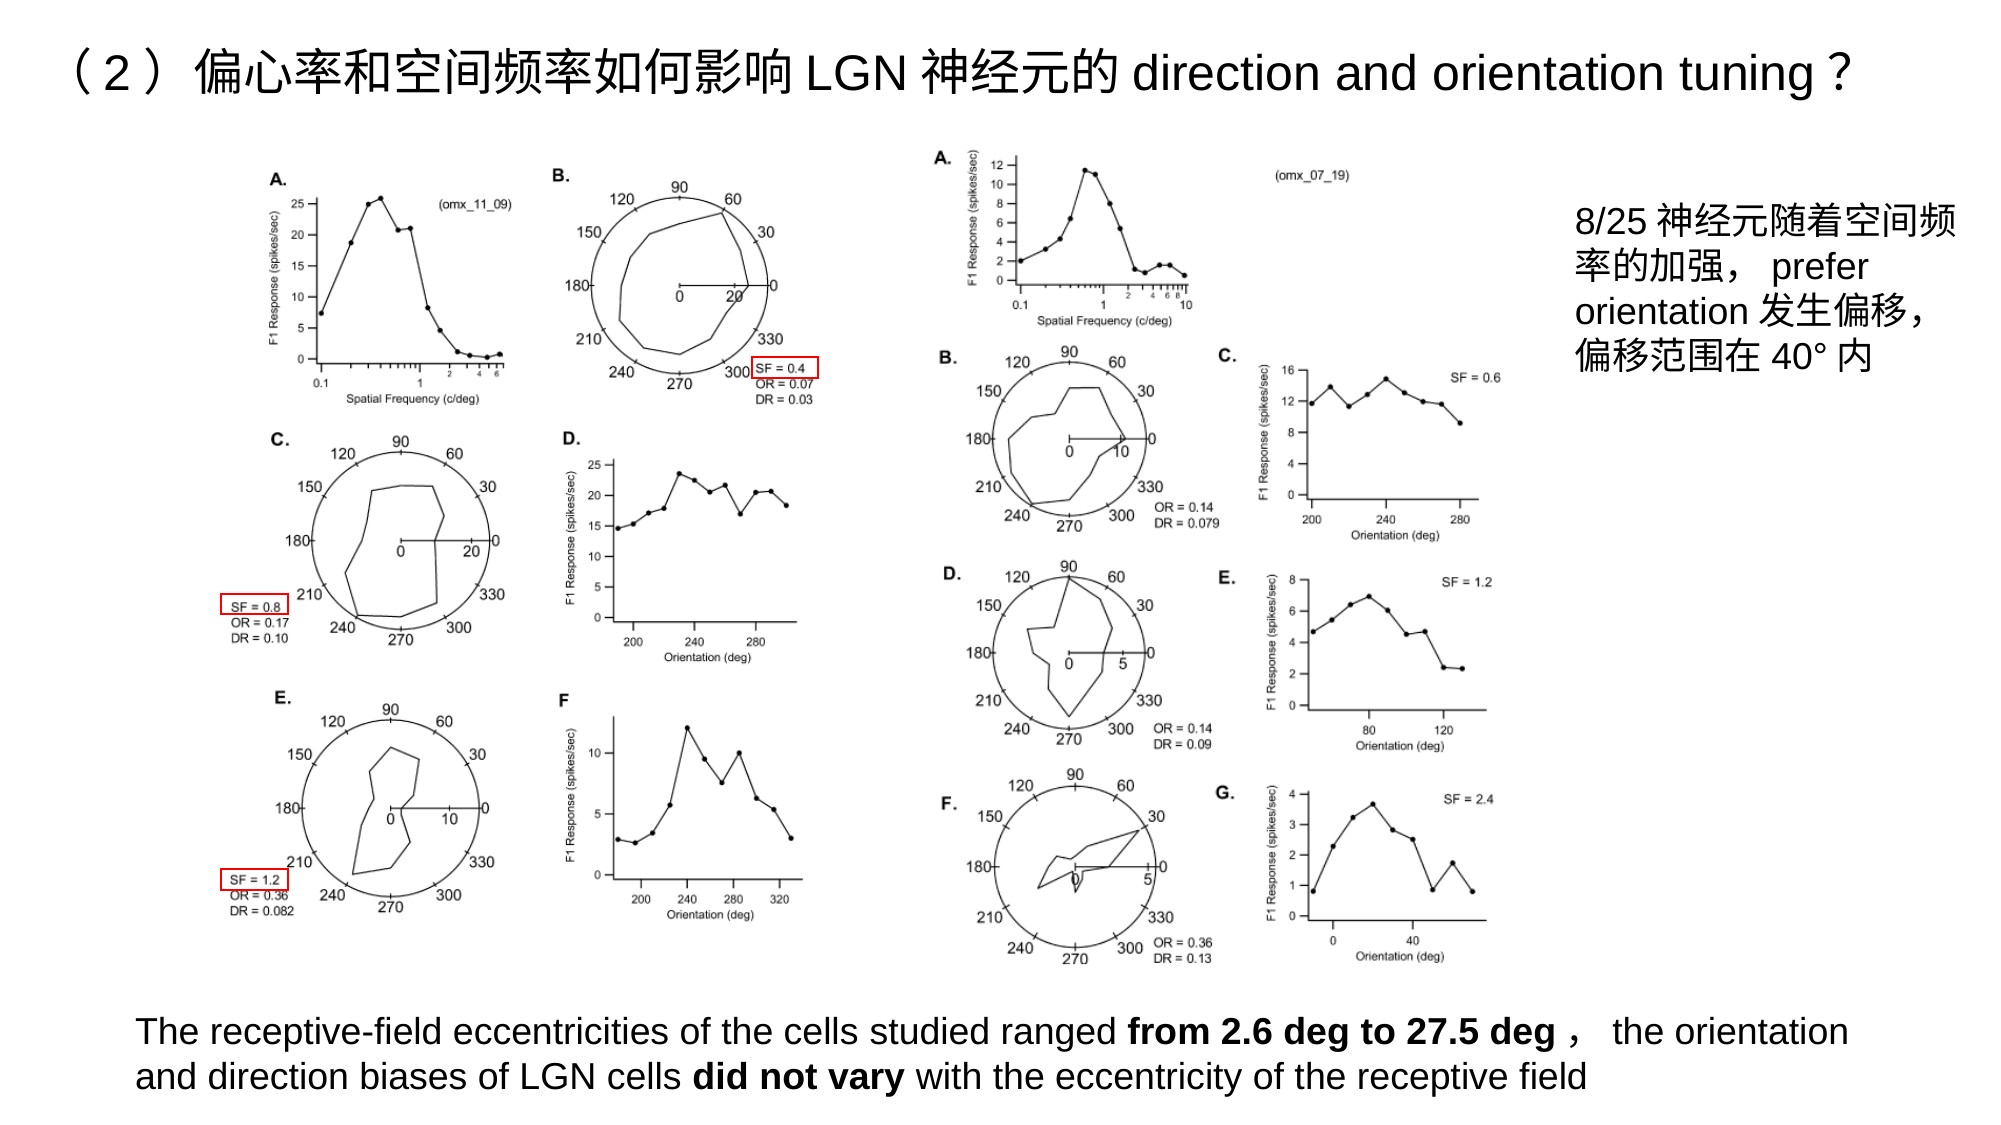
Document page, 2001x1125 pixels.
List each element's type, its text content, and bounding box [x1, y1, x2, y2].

text_box 8/25神经元随着空间频率的加强，prefer orientation发生偏移，偏移范围在40°内 [1560, 189, 1974, 385]
text_box The receptive-field eccentricities of the cells studied ranged from 2.6 deg to 27.5 deg，the orientation and direction biases of LGN cells did not vary with the eccentricity of the receptive field [120, 999, 1918, 1105]
picture [921, 139, 1536, 970]
text_box （2）偏心率和空间频率如何影响LGN神经元的direction and orientation tuning？ [27, 32, 1895, 108]
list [208, 159, 847, 930]
